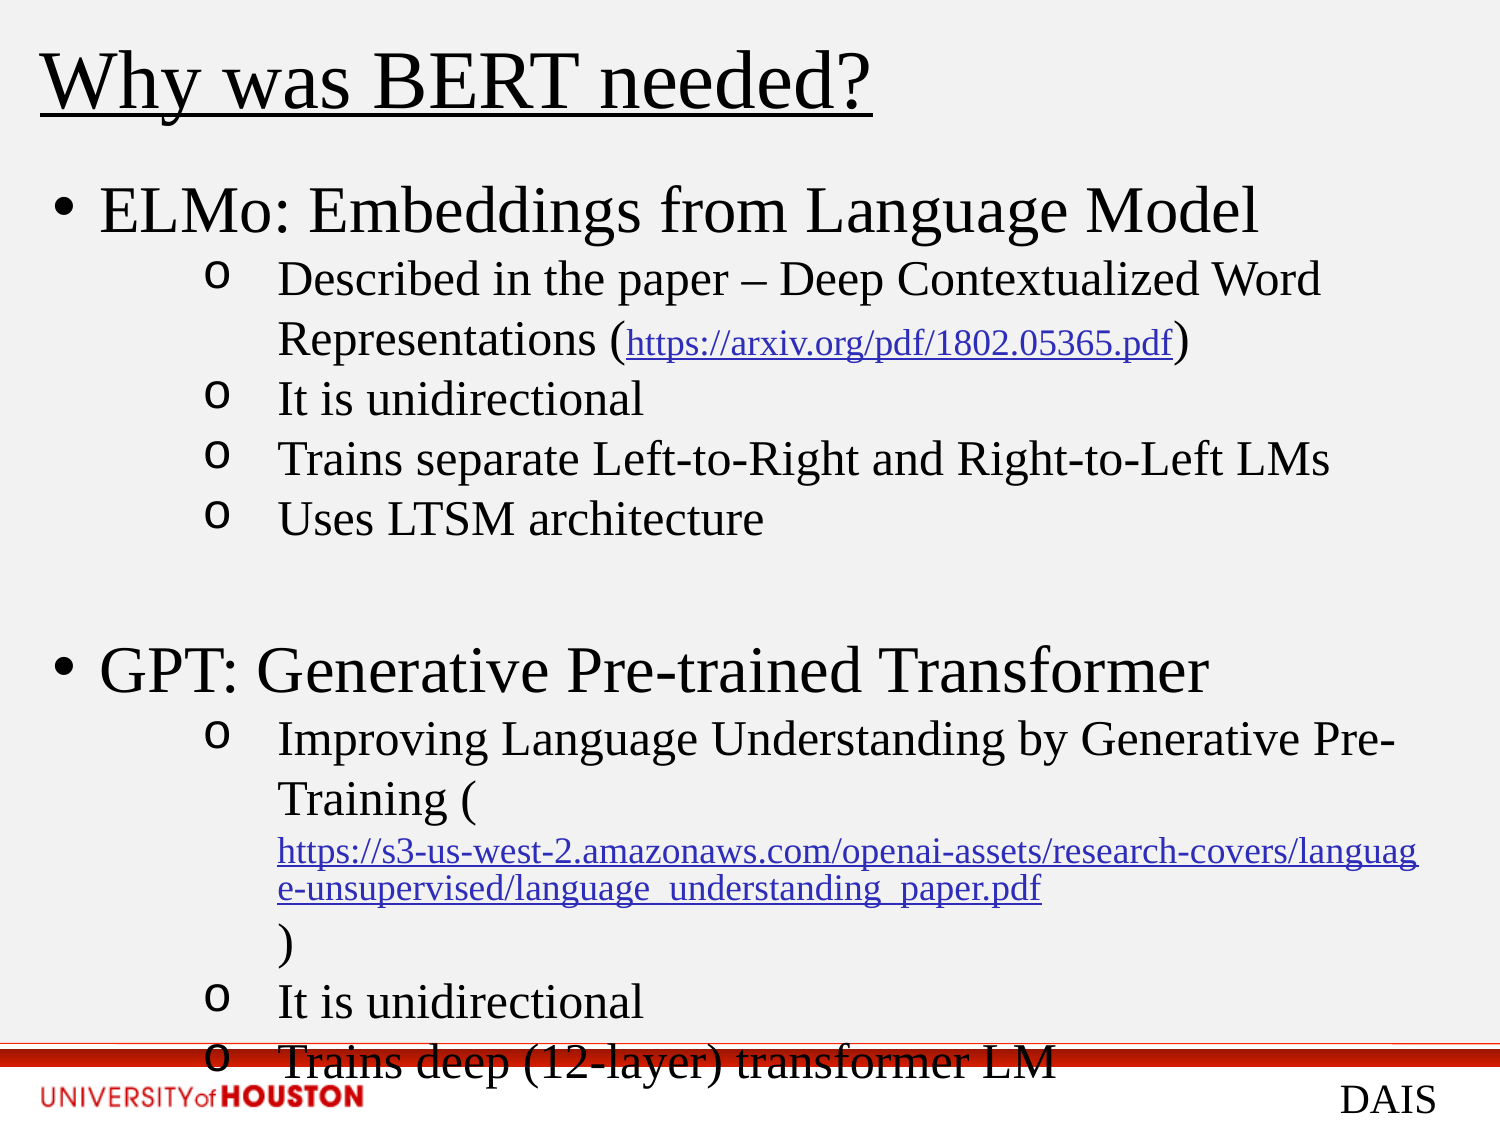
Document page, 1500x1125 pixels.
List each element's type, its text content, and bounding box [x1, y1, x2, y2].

text_box DAIS [1324, 1064, 1475, 1125]
title Why was BERT needed? [24, 24, 1450, 125]
picture [23, 1075, 385, 1116]
text_box ELMo: Embeddings from Language Model Described in the paper – Deep Contextualized Word Representations (https://arxiv.org/pdf/1802.05365.pdf) It is unidirectional Trains separate Left-to-Right and Right-to-Left LMs Uses LTSM architecture GPT: Generative Pre-trained Transformer Improving Language Understanding by Generative Pre-Training (https://s3-us-west-2.amazonaws.com/openai-assets/research-covers/language-unsupervised/language_understanding_paper.pdf) It is unidirectional Trains deep (12-layer) transformer LM [37, 158, 1450, 1058]
